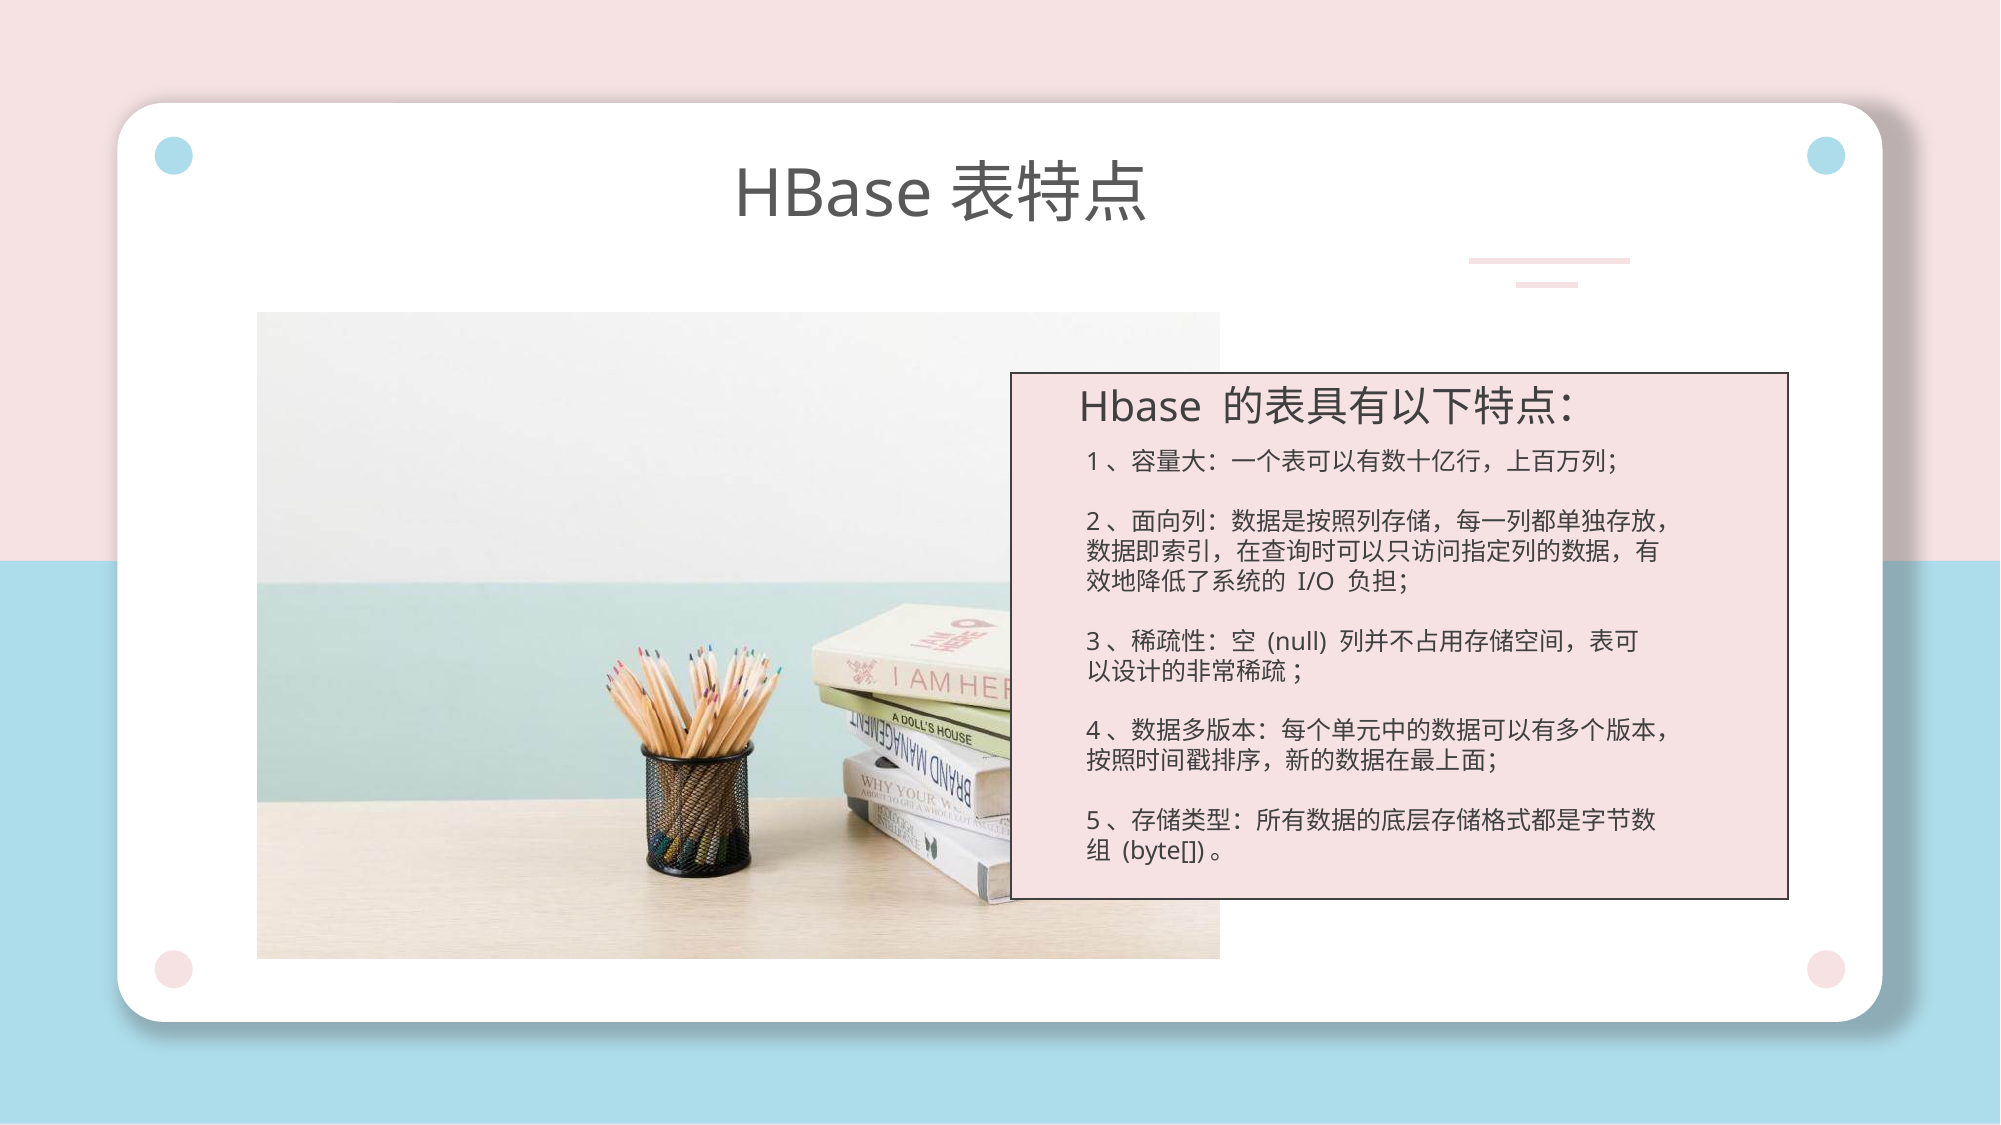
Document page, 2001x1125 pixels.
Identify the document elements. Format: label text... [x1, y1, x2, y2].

text_box [153, 949, 194, 990]
text_box [153, 135, 194, 176]
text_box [1063, 372, 1685, 878]
picture [257, 312, 1220, 959]
text_box [1806, 949, 1847, 990]
text_box [0, 560, 2000, 1125]
text_box [1220, 372, 1789, 900]
text_box [1806, 135, 1847, 176]
text_box [116, 101, 1884, 1023]
text_box HBase表特点 [718, 142, 1170, 238]
